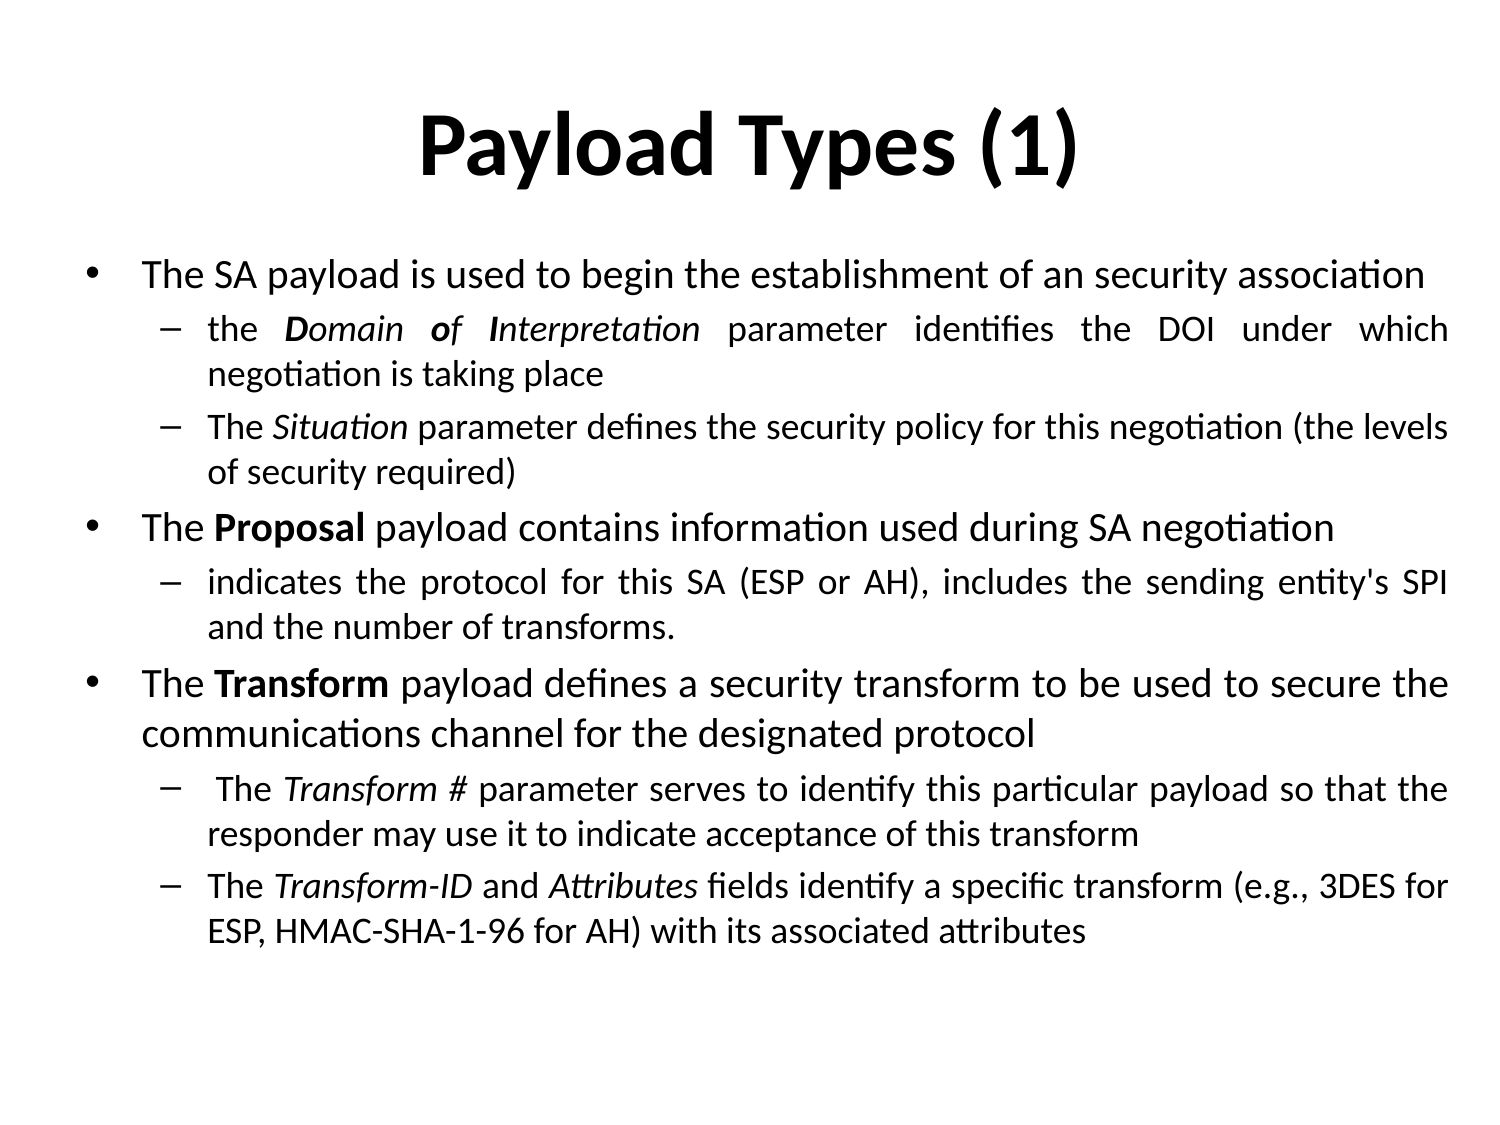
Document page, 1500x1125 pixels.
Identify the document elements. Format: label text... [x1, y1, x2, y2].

list The SA payload is used to begin the establishment of an security association the Domain of Interpretation parameter identifies the DOI under which negotiation is taking place The Situation parameter defines the security policy for this negotiation (the levels of security required) The Proposal payload contains information used during SA negotiation indicates the protocol for this SA (ESP or AH), includes the sending entity's SPI and the number of transforms. The Transform payload defines a security transform to be used to secure the communications channel for the designated protocol The Transform # parameter serves to identify this particular payload so that the responder may use it to indicate acceptance of this transform The Transform-ID and Attributes fields identify a specific transform (e.g., 3DES for ESP, HMAC-SHA-1-96 for AH) with its associated attributes [70, 239, 1465, 1102]
title Payload Types (1) [75, 45, 1425, 233]
